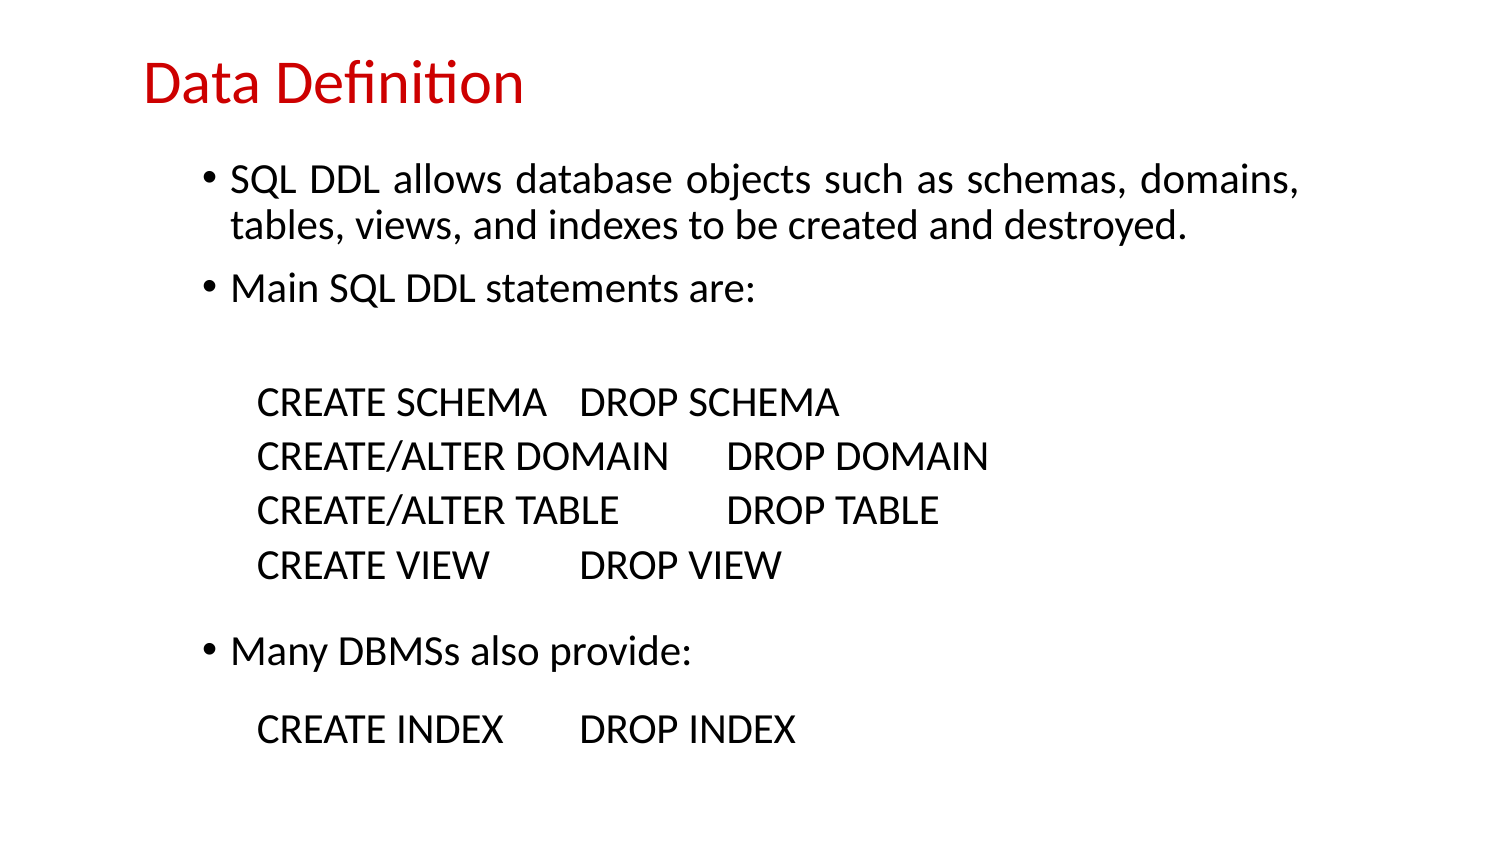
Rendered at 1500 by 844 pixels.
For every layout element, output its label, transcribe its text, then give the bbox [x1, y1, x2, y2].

list SQL DDL allows database objects such as schemas, domains, tables, views, and indexes to be created and destroyed. Main SQL DDL statements are: CREATE SCHEMA DROP SCHEMA CREATE/ALTER DOMAIN DROP DOMAIN CREATE/ALTER TABLE DROP TABLE CREATE VIEW DROP VIEW Many DBMSs also provide: CREATE INDEX DROP INDEX [190, 150, 1312, 762]
title Data Definition [132, 49, 1164, 118]
